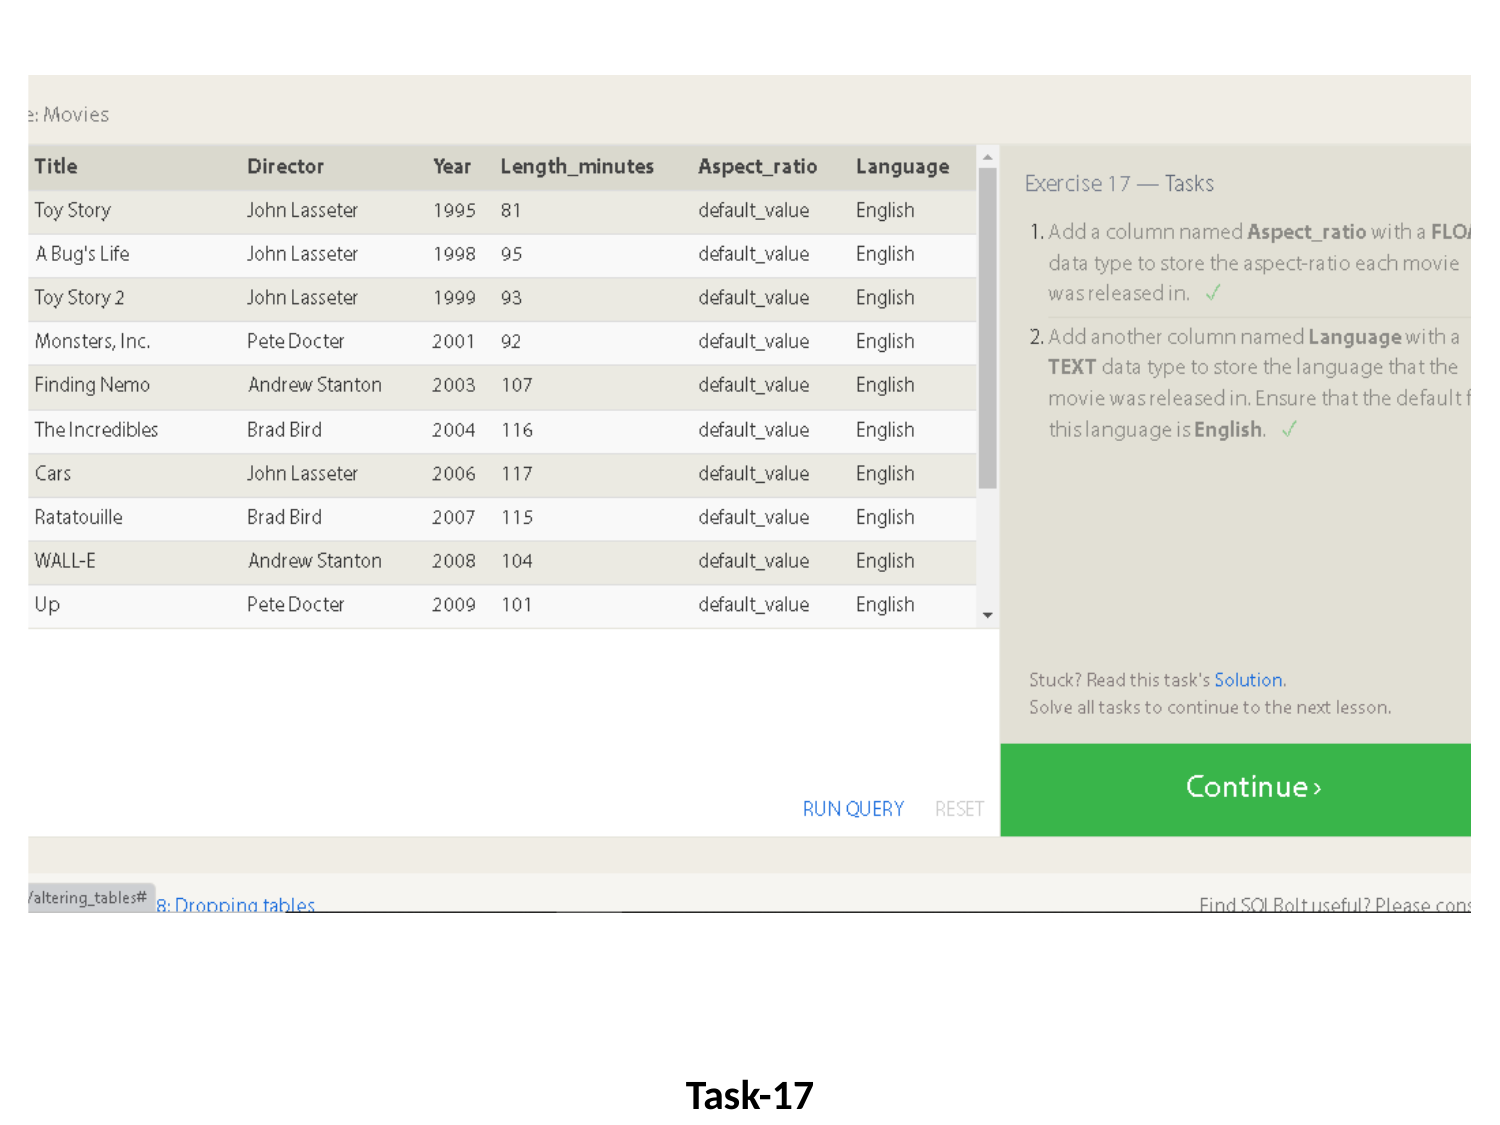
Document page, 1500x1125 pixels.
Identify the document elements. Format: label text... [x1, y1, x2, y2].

picture [28, 74, 1472, 913]
title Task-17 [300, 1032, 1200, 1125]
